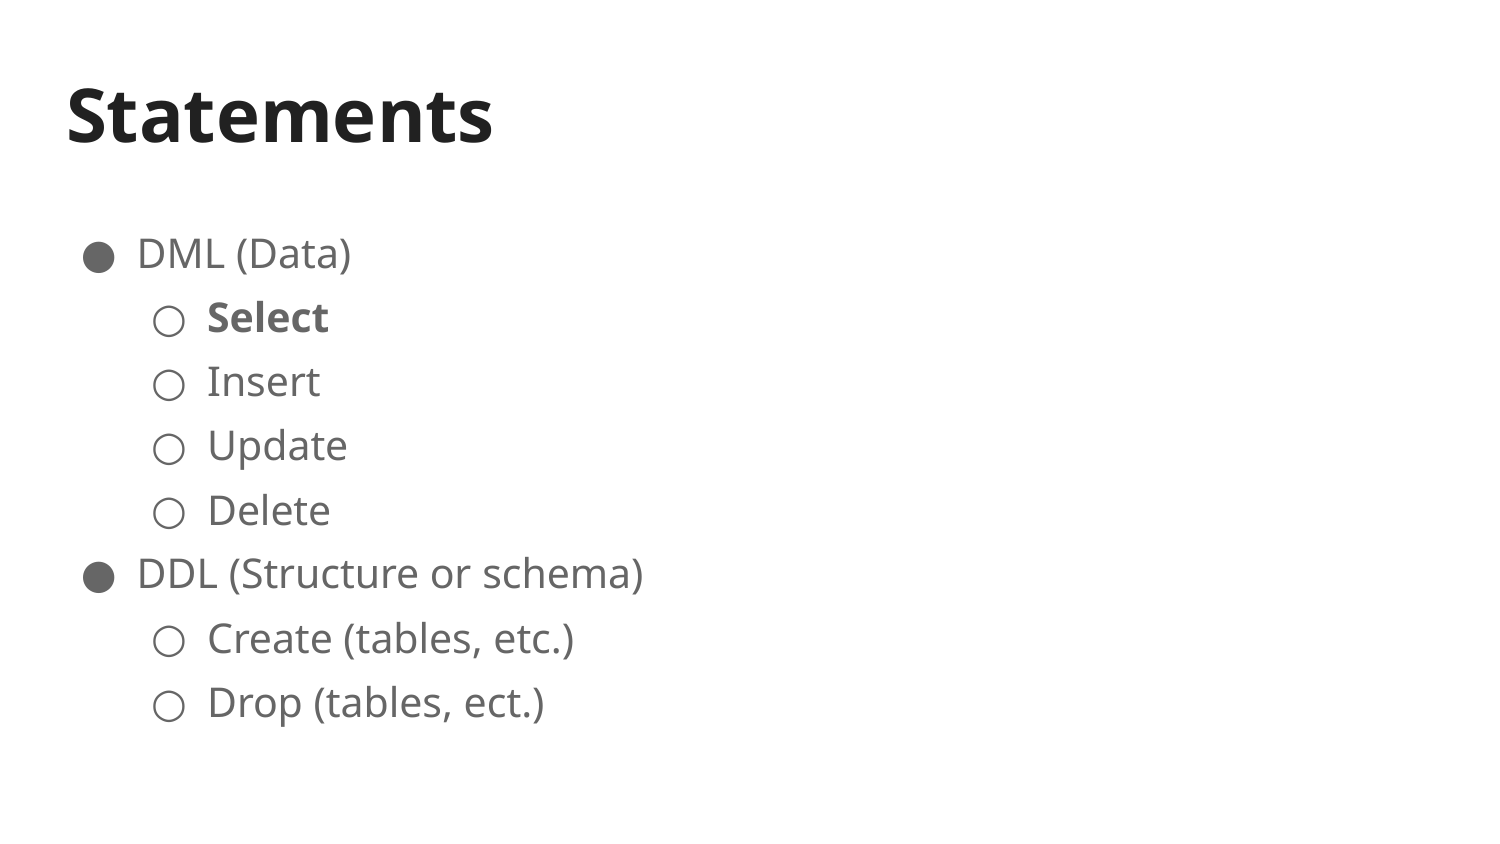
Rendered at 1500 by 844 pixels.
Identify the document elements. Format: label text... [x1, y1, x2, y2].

title Statements [51, 48, 1449, 180]
list DML (Data) Select Insert Update Delete DDL (Structure or schema) Create (tables, etc.) Drop (tables, ect.) [51, 201, 1449, 750]
